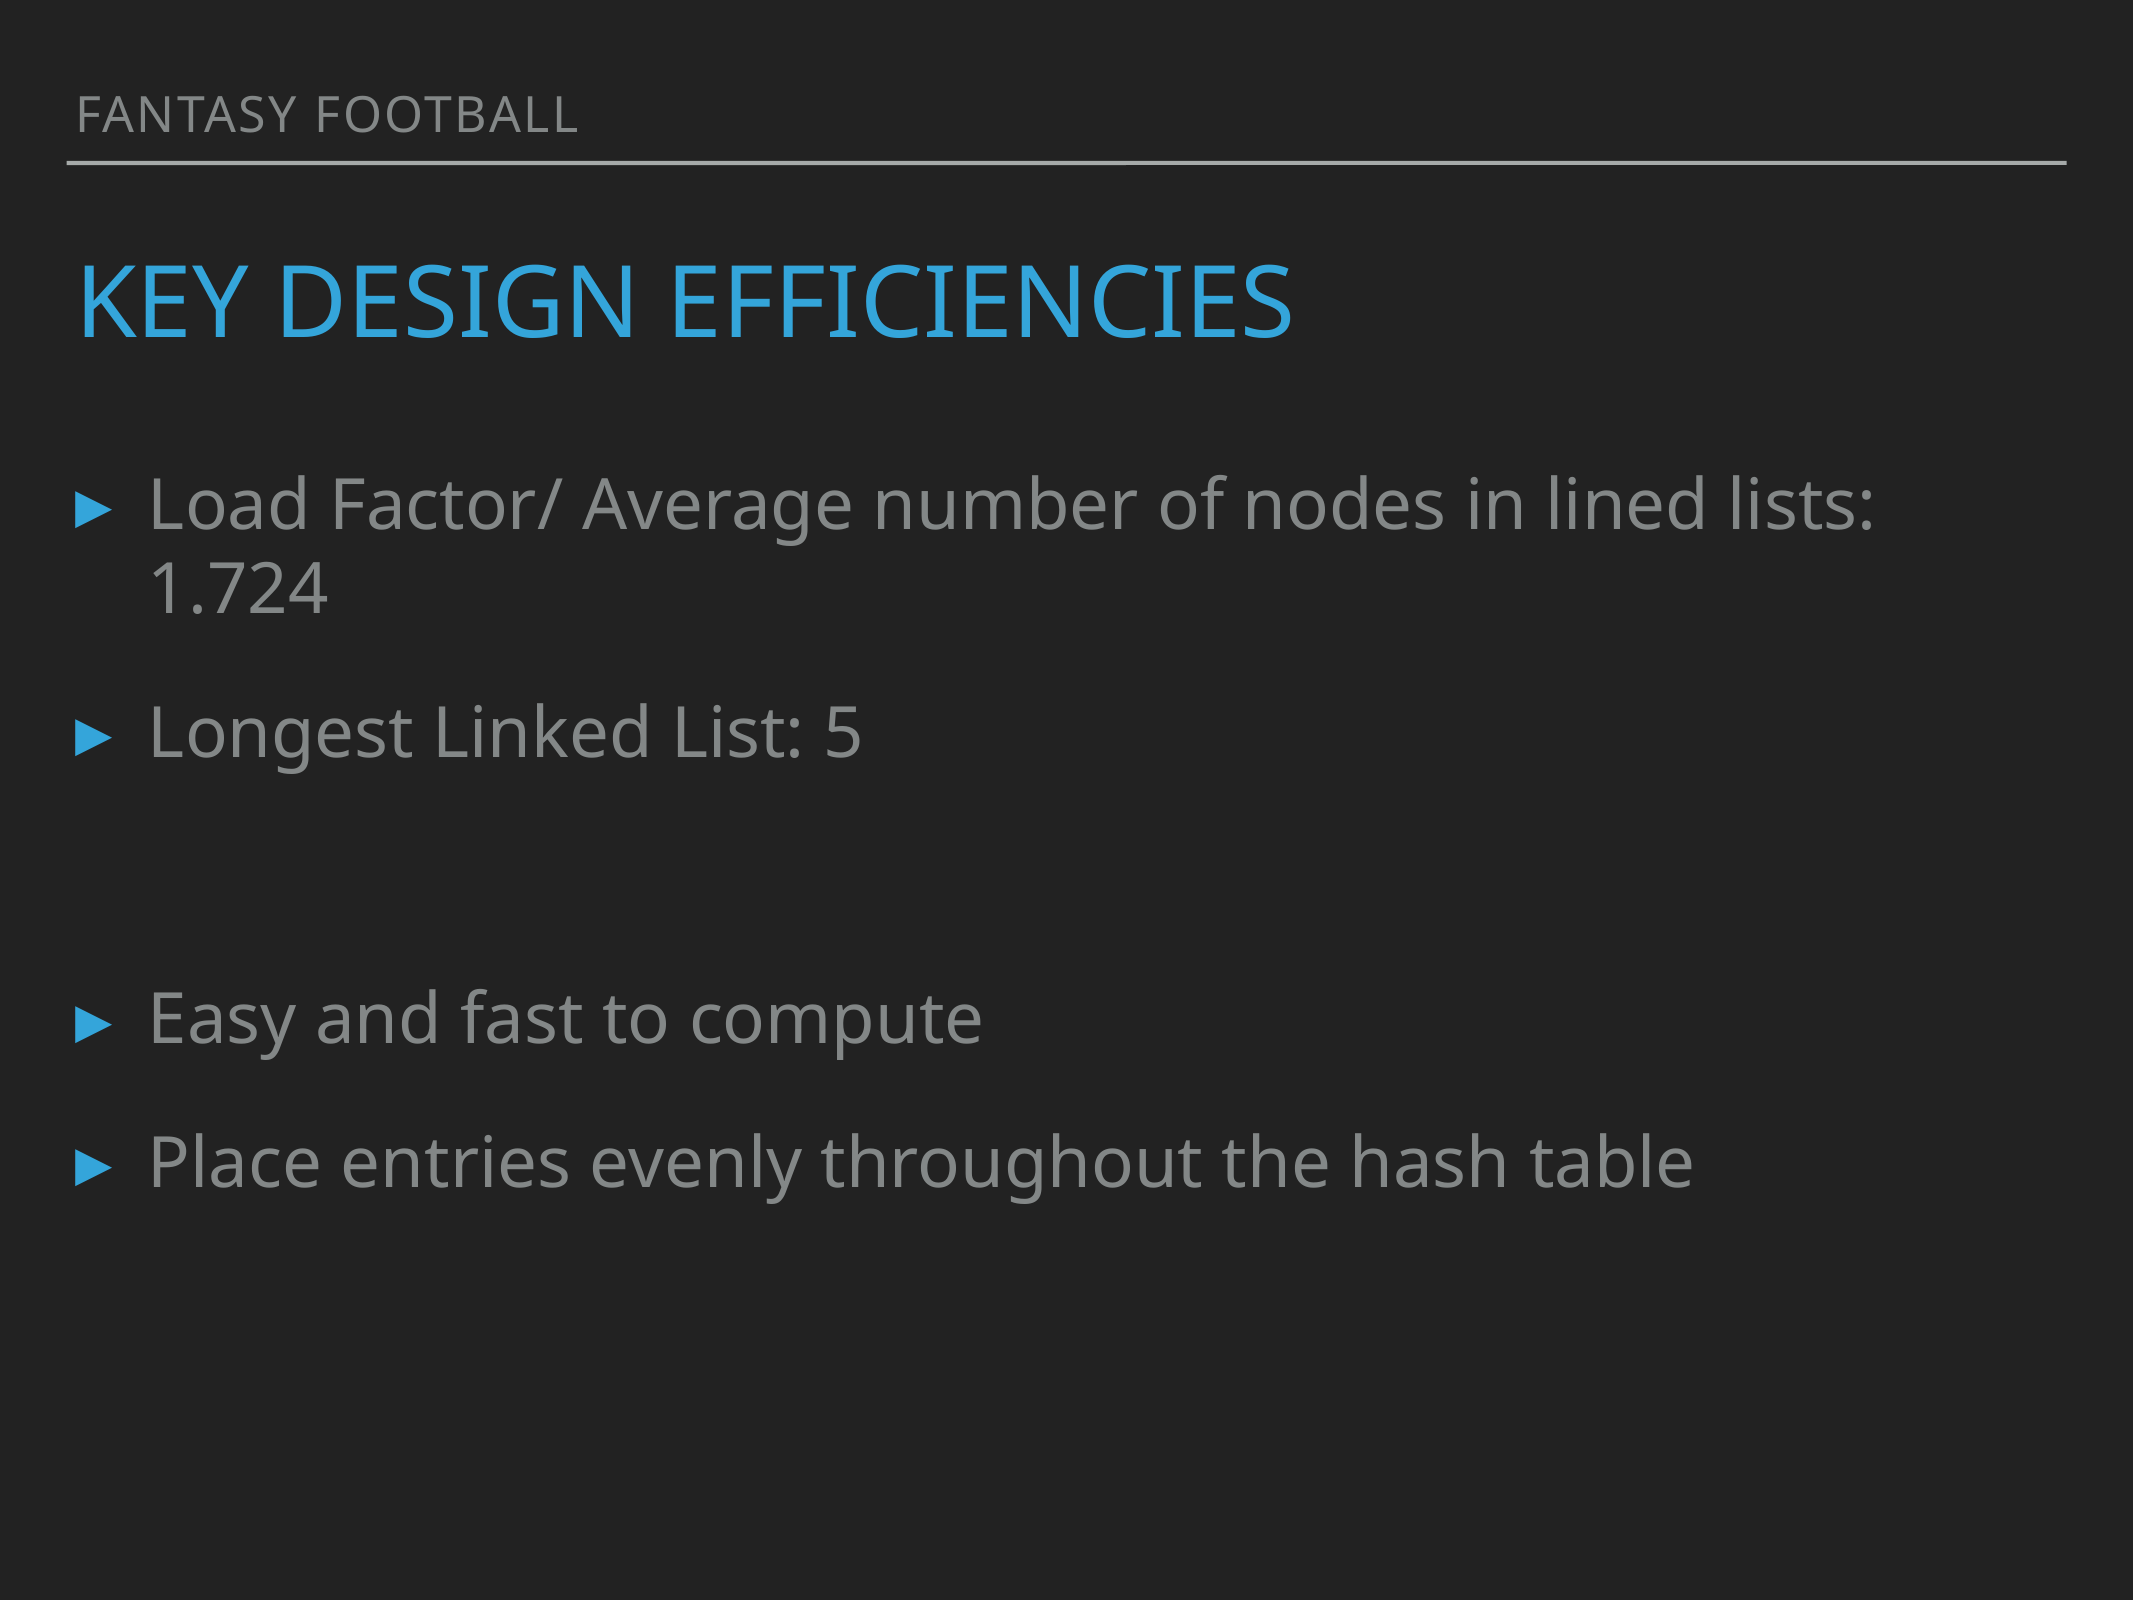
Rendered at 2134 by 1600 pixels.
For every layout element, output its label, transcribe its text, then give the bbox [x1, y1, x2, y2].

list Fantasy football [66, 74, 1901, 151]
list Load Factor/ Average number of nodes in lined lists: 1.724 Longest Linked List: 5 Easy and fast to compute Place entries evenly throughout the hash table [66, 449, 2068, 1453]
title key design efficiencies [66, 251, 2068, 372]
